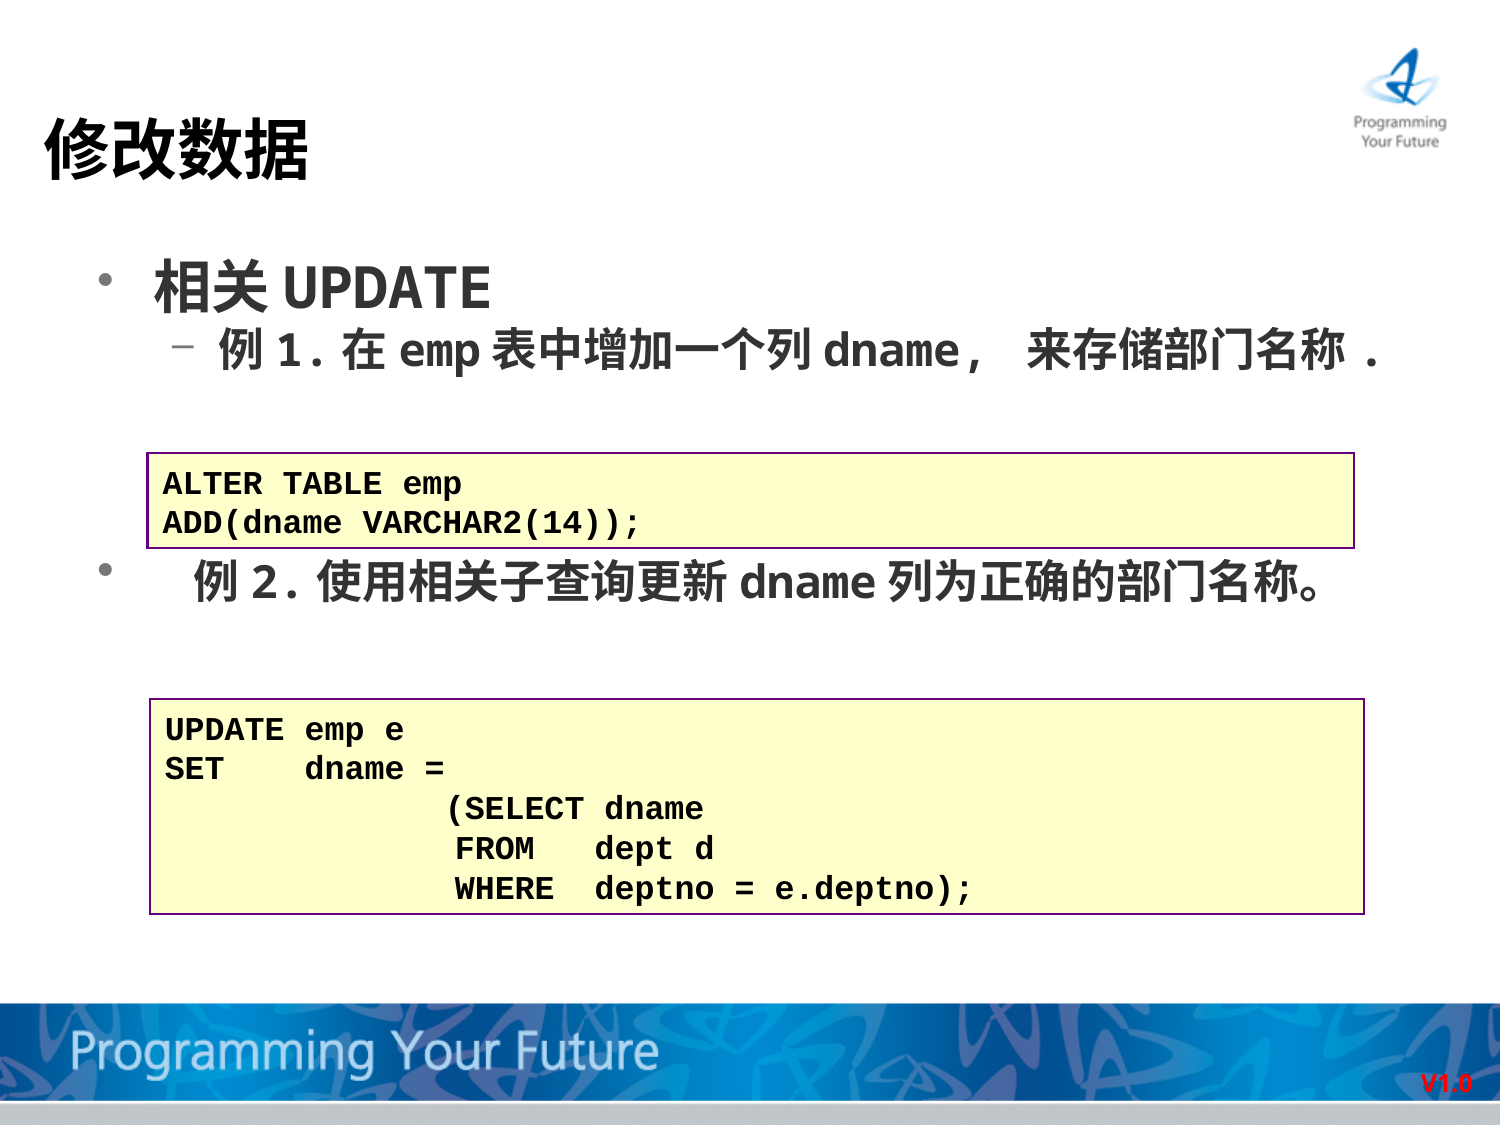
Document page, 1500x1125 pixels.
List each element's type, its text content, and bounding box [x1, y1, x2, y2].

text_box UPDATE emp e SET dname = (SELECT dname FROM dept d WHERE deptno = e.deptno); [149, 699, 1365, 914]
picture [1340, 42, 1461, 157]
text_box 相关UPDATE 例1.在emp表中增加一个列dname, 来存储部门名称. 例2.使用相关子查询更新dname列为正确的部门名称。 [81, 242, 1454, 758]
picture [0, 997, 1500, 1125]
text_box ALTER TABLE emp ADD(dname VARCHAR2(14)); [147, 453, 1354, 549]
title 修改数据 [28, 99, 1304, 198]
